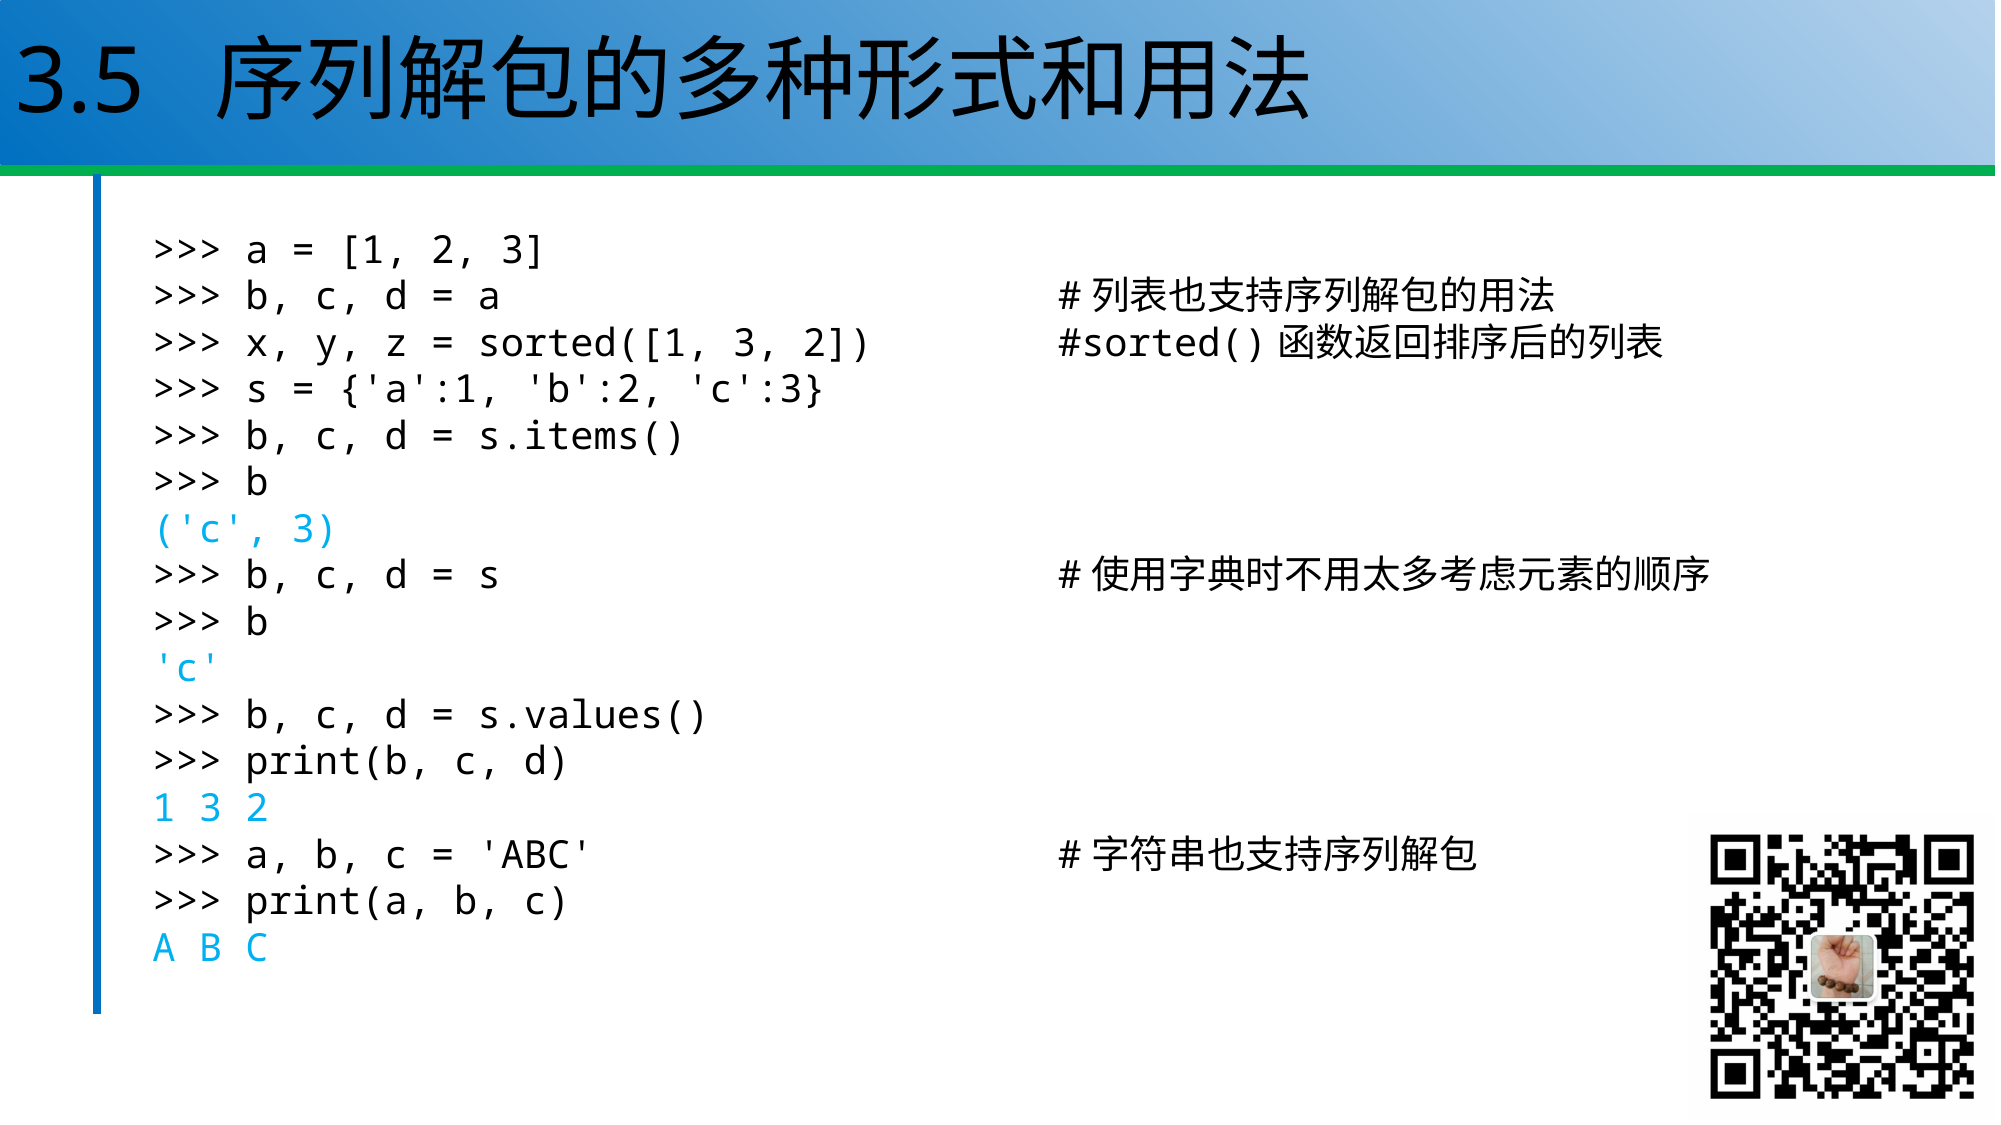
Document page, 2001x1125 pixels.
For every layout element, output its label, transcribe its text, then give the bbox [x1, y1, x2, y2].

slide_number 78 [1412, 1042, 1863, 1103]
list >>> a = [1, 2, 3] >>> b, c, d = a #列表也支持序列解包的用法 >>> x, y, z = sorted([1, 3, 2]) #sorted()函数返回排序后的列表 >>> s = {'a':1, 'b':2, 'c':3} >>> b, c, d = s.items() >>> b ('c', 3) >>> b, c, d = s #使用字典时不用太多考虑元素的顺序 >>> b 'c' >>> b, c, d = s.values() >>> print(b, c, d) 1 3 2 >>> a, b, c = 'ABC' #字符串也支持序列解包 >>> print(a, b, c) A B C [137, 216, 1863, 978]
title 3.5 序列解包的多种形式和用法 [0, 0, 1995, 165]
picture [1689, 813, 1995, 1120]
